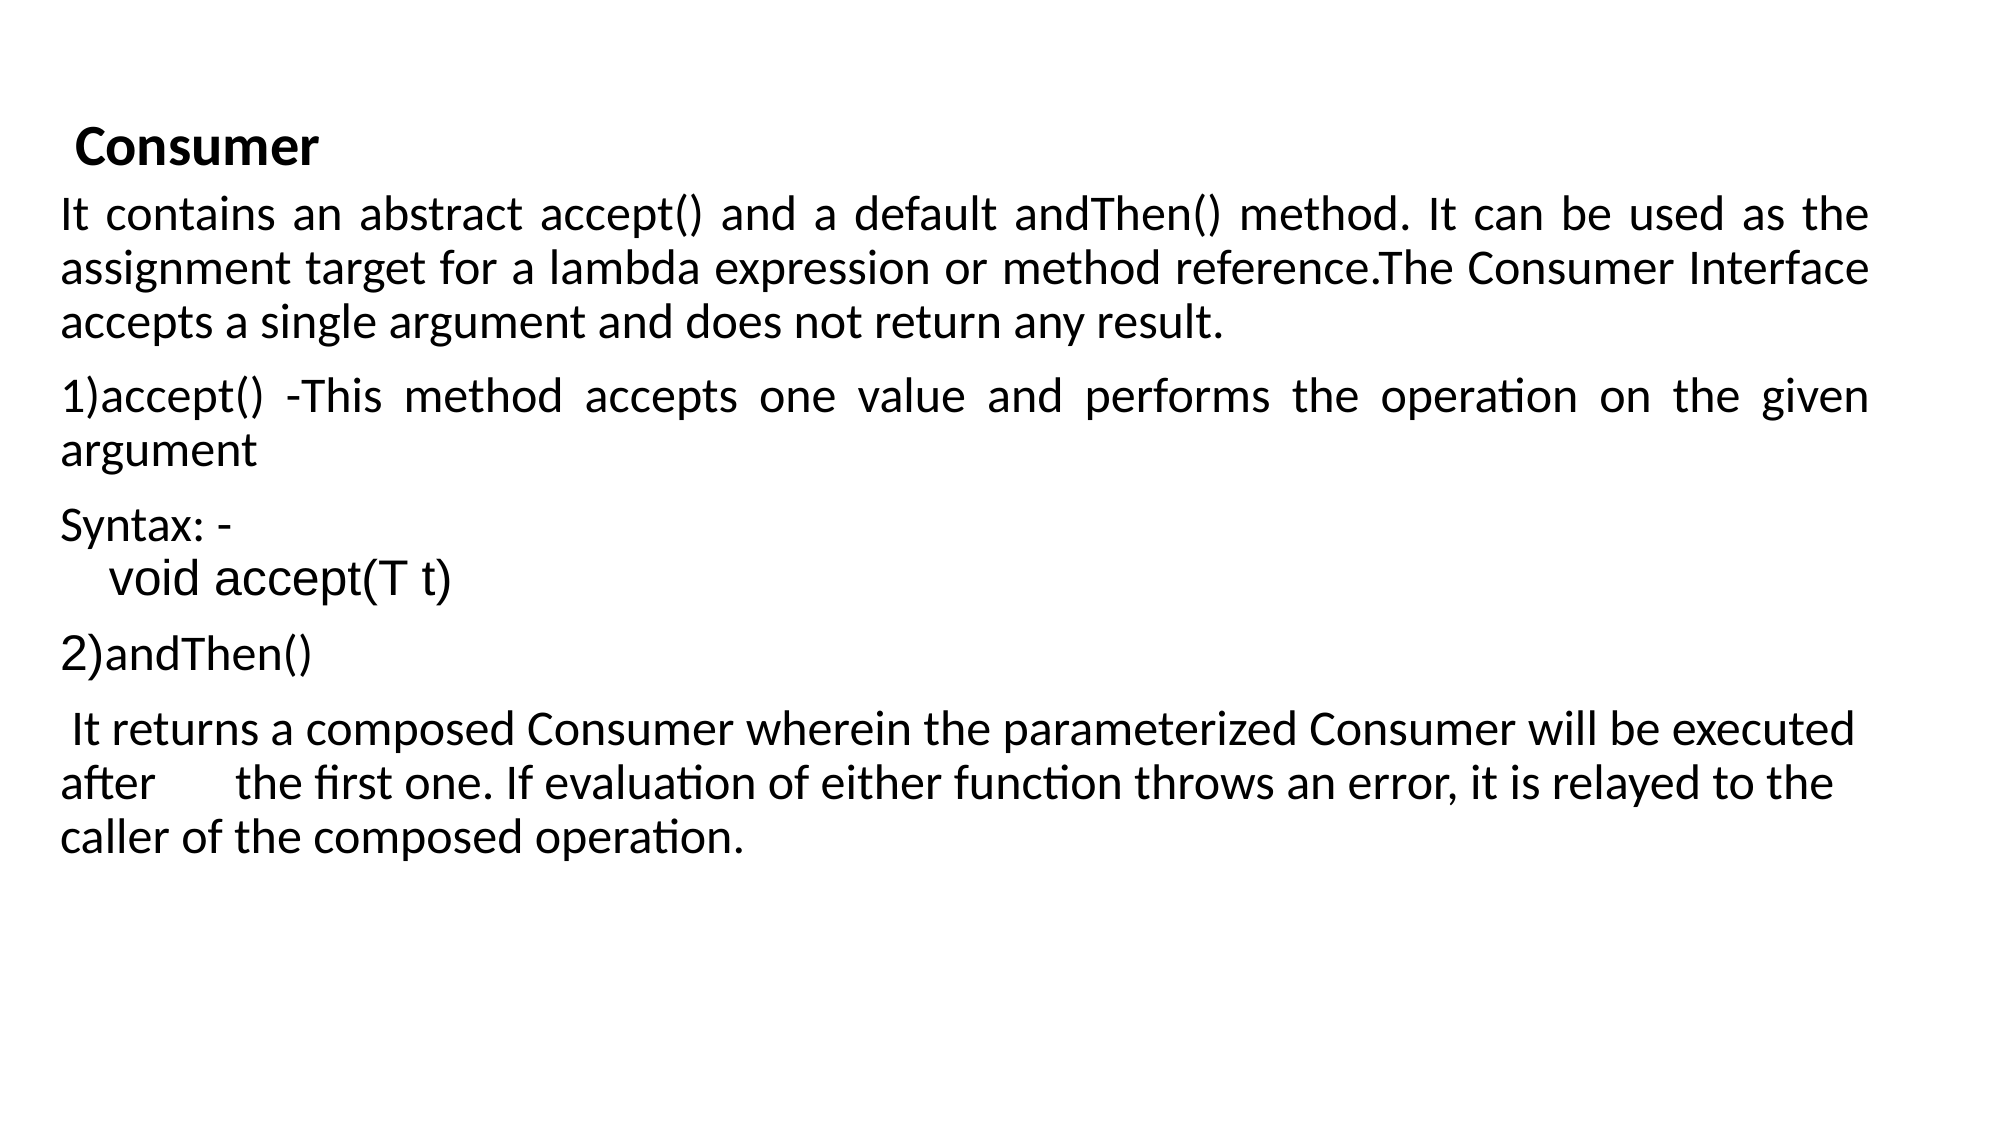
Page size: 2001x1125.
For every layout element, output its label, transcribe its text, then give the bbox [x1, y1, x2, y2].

list It contains an abstract accept() and a default andThen() method. It can be used as the assignment target for a lambda expression or method reference.The Consumer Interface accepts a single argument and does not return any result. 1)accept() -This method accepts one value and performs the operation on the given argument Syntax: - void accept(T t) 2)andThen() It returns a composed Consumer wherein the parameterized Consumer will be executed after the first one. If evaluation of either function throws an error, it is relayed to the caller of the composed operation. [60, 186, 1872, 998]
title Consumer [60, 85, 1940, 209]
